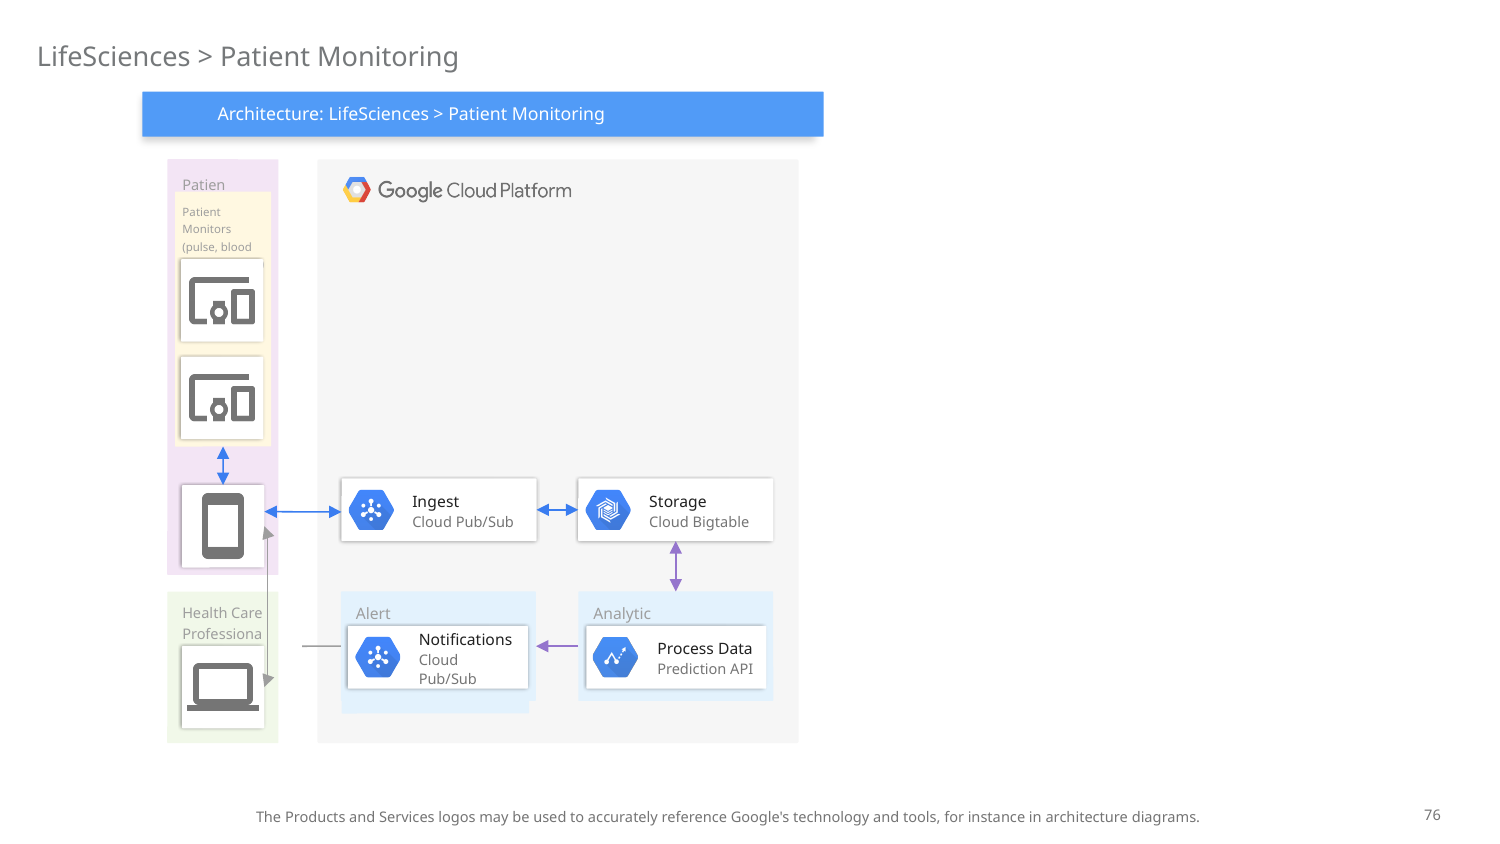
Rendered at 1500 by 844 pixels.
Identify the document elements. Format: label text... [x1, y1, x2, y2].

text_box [167, 159, 279, 576]
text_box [341, 707, 530, 714]
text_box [180, 356, 264, 440]
text_box Architecture: LifeSciences > Patient Monitoring [142, 91, 824, 137]
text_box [180, 258, 264, 342]
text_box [174, 191, 272, 447]
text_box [167, 591, 279, 744]
subtitle LifeSciences > Patient Monitoring [21, 0, 1469, 88]
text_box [317, 159, 799, 744]
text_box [341, 478, 537, 542]
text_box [181, 645, 265, 729]
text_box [578, 478, 774, 542]
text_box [340, 651, 537, 702]
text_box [347, 625, 529, 689]
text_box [340, 591, 537, 648]
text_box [578, 591, 774, 702]
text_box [586, 625, 767, 689]
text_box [181, 484, 265, 568]
